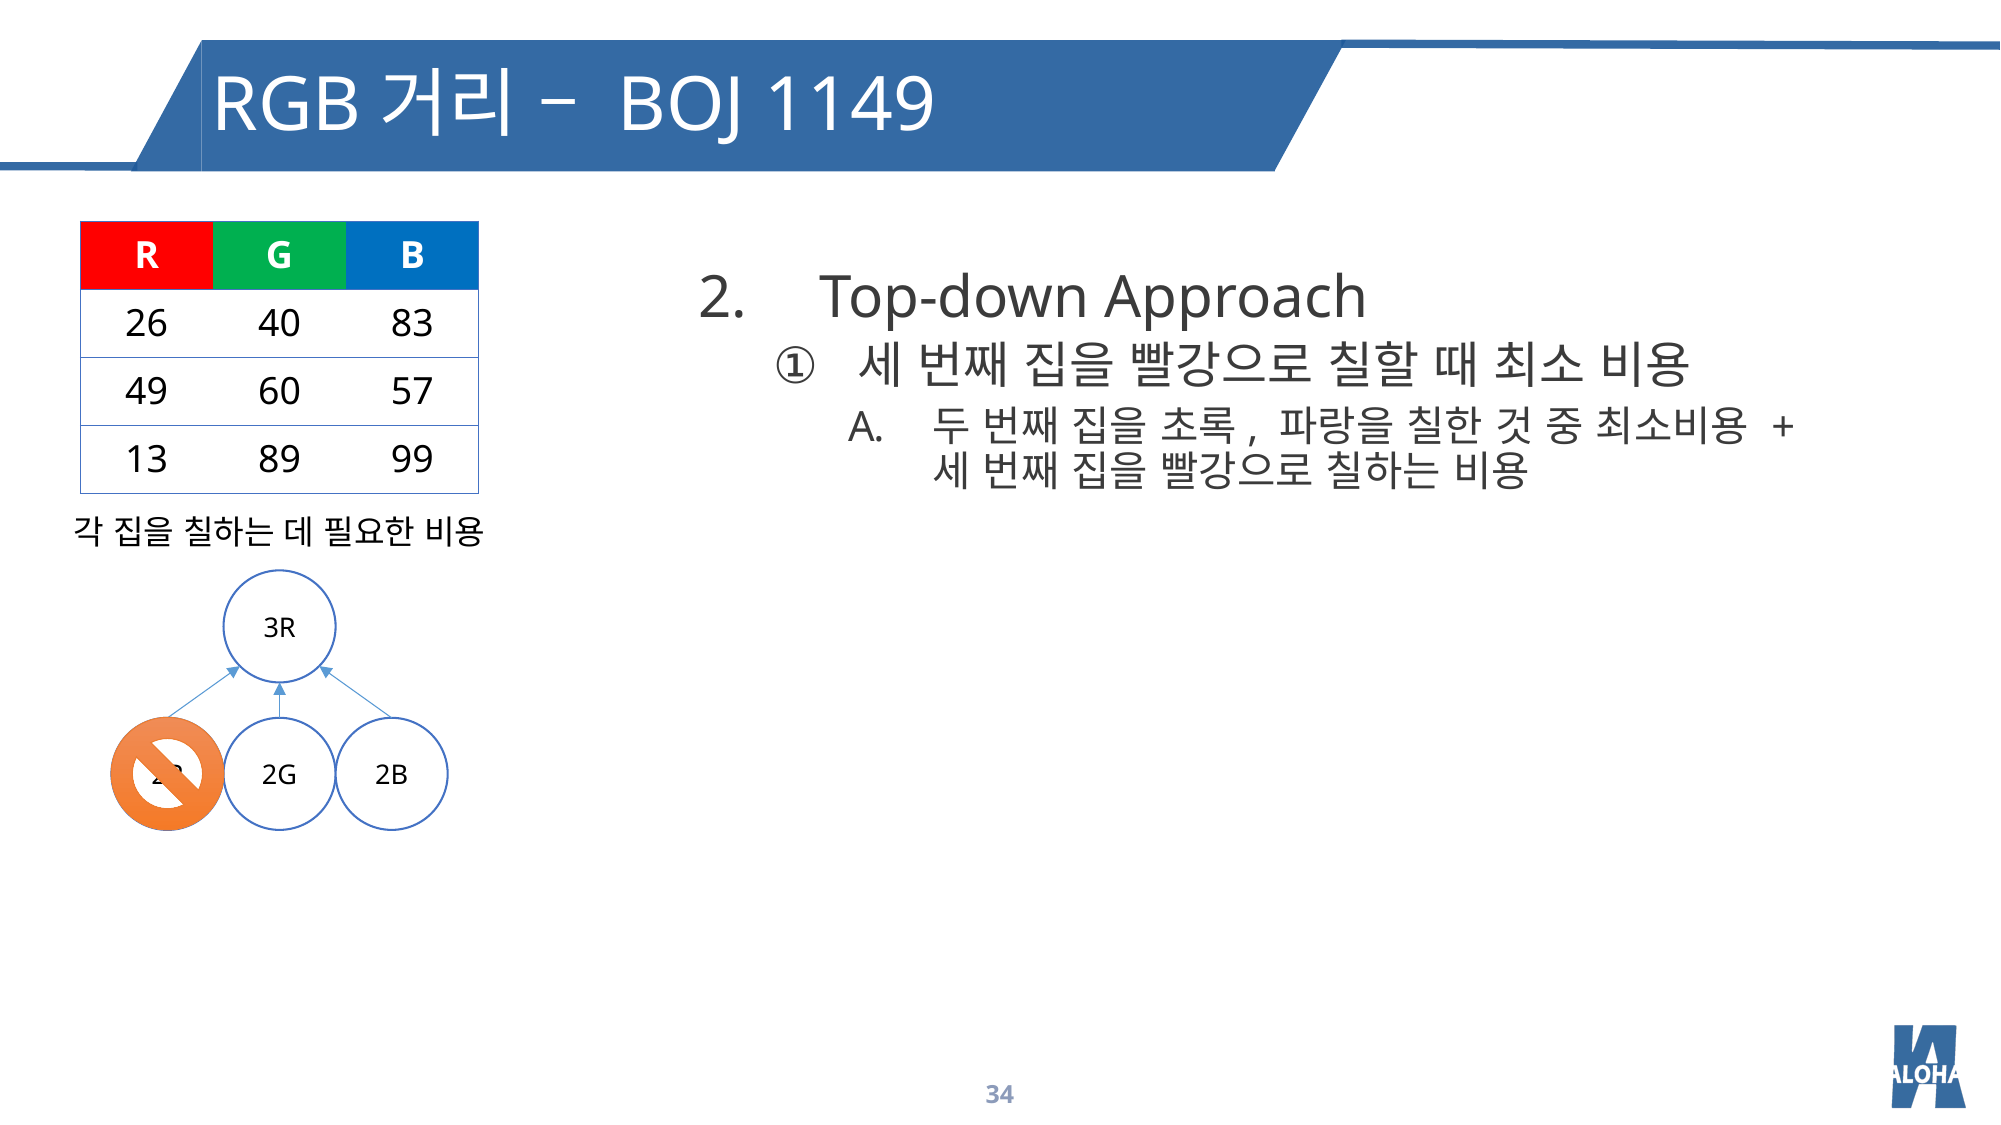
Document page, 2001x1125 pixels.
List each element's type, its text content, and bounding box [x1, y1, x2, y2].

text_box [110, 716, 225, 831]
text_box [319, 666, 392, 718]
table_header G [213, 222, 346, 289]
table_cell 99 [346, 426, 478, 493]
list RGB거리 – BOJ 1149 [196, 45, 1270, 168]
text_box 각 집을 칠하는 데 필요한 비용 [58, 504, 501, 559]
table_cell 83 [346, 290, 478, 357]
table_cell 26 [81, 290, 213, 357]
table_cell 40 [213, 290, 346, 357]
slide_number 34 [774, 1065, 1225, 1125]
text_box 2B [334, 716, 449, 831]
text_box 2R [133, 760, 181, 808]
picture [1853, 1006, 2000, 1125]
table_cell 60 [213, 358, 346, 425]
table_cell 89 [213, 426, 346, 493]
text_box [167, 666, 240, 718]
text_box 2G [223, 716, 336, 831]
list Top-down Approach 세 번째 집을 빨강으로 칠할 때 최소 비용 두 번째 집을 초록, 파랑을 칠한 것 중 최소비용 + 세 번째 집을 빨강으로 칠하는 비용 [683, 259, 1861, 1007]
table_cell 49 [81, 358, 213, 425]
table_cell 13 [81, 426, 213, 493]
text_box 3R [222, 569, 337, 684]
table_cell 57 [346, 358, 478, 425]
table_header R [81, 222, 213, 289]
text_box 2R [153, 739, 202, 788]
table_header B [346, 222, 478, 289]
